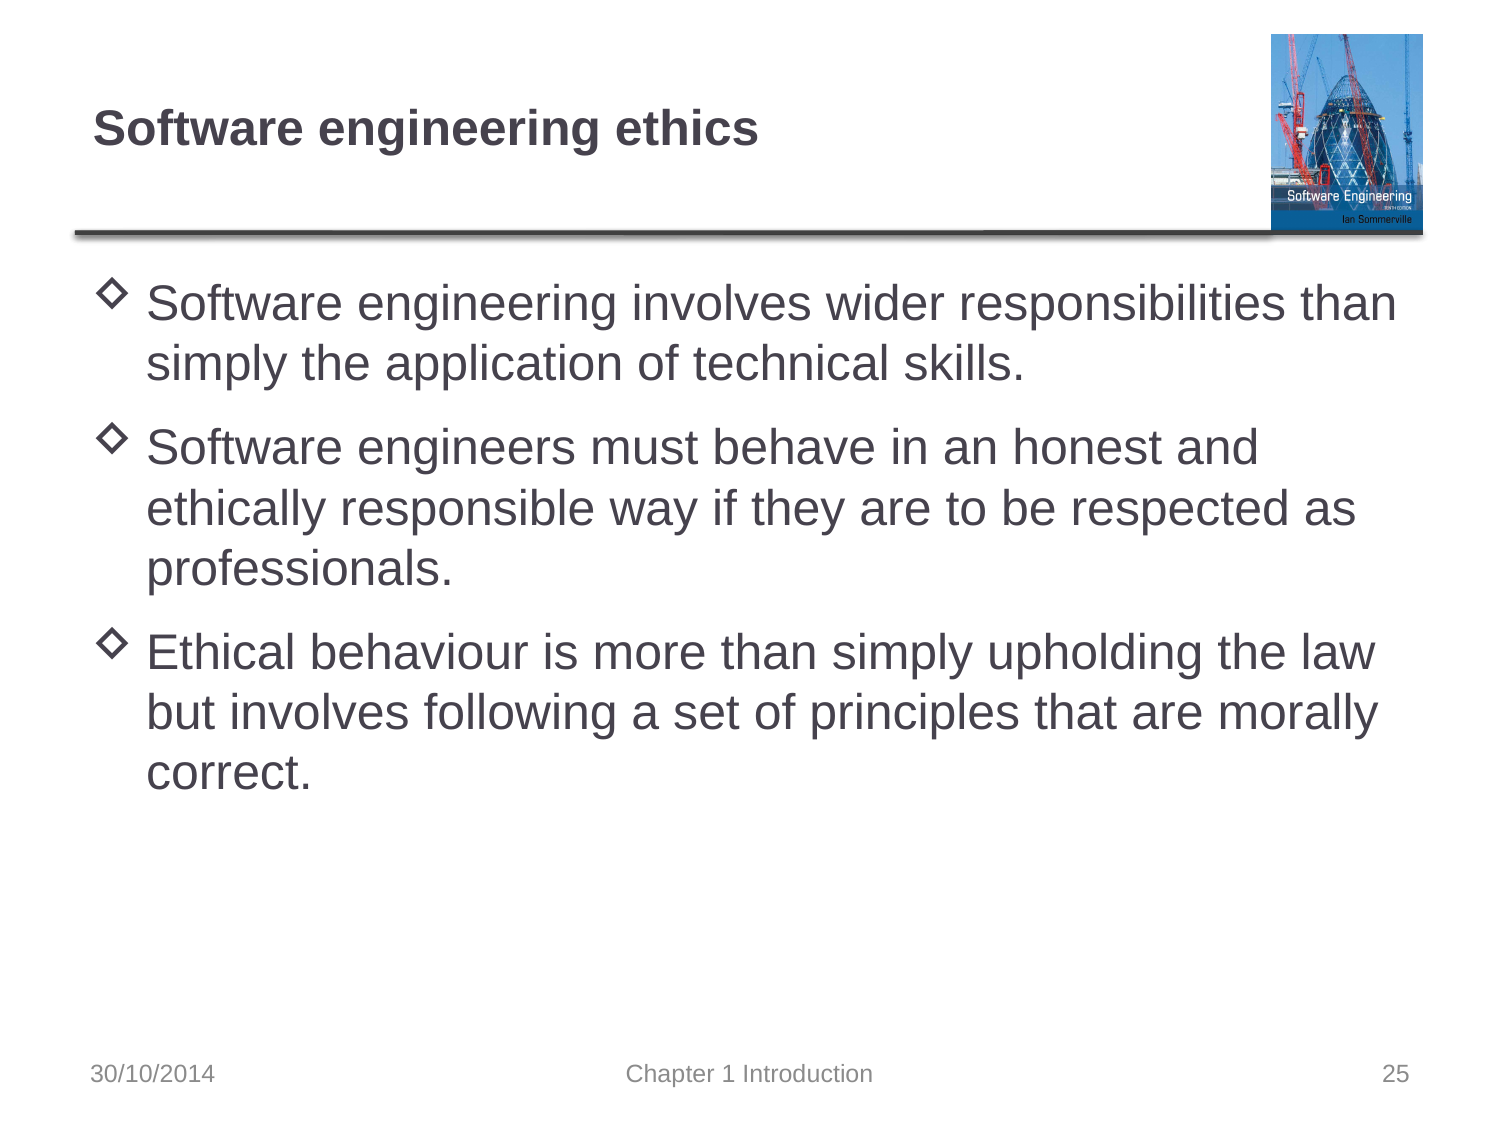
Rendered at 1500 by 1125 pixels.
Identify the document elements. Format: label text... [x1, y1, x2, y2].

list Software engineering involves wider responsibilities than simply the application of technical skills. Software engineers must behave in an honest and ethically responsible way if they are to be respected as professionals. Ethical behaviour is more than simply upholding the law but involves following a set of principles that are morally correct. [75, 262, 1425, 1005]
title Software engineering ethics [77, 49, 1423, 201]
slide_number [75, 1042, 425, 1103]
footer Chapter 1 Introduction [512, 1042, 988, 1103]
picture [1271, 201, 1423, 230]
slide_number 25 [1074, 1042, 1425, 1103]
picture [1271, 34, 1423, 49]
